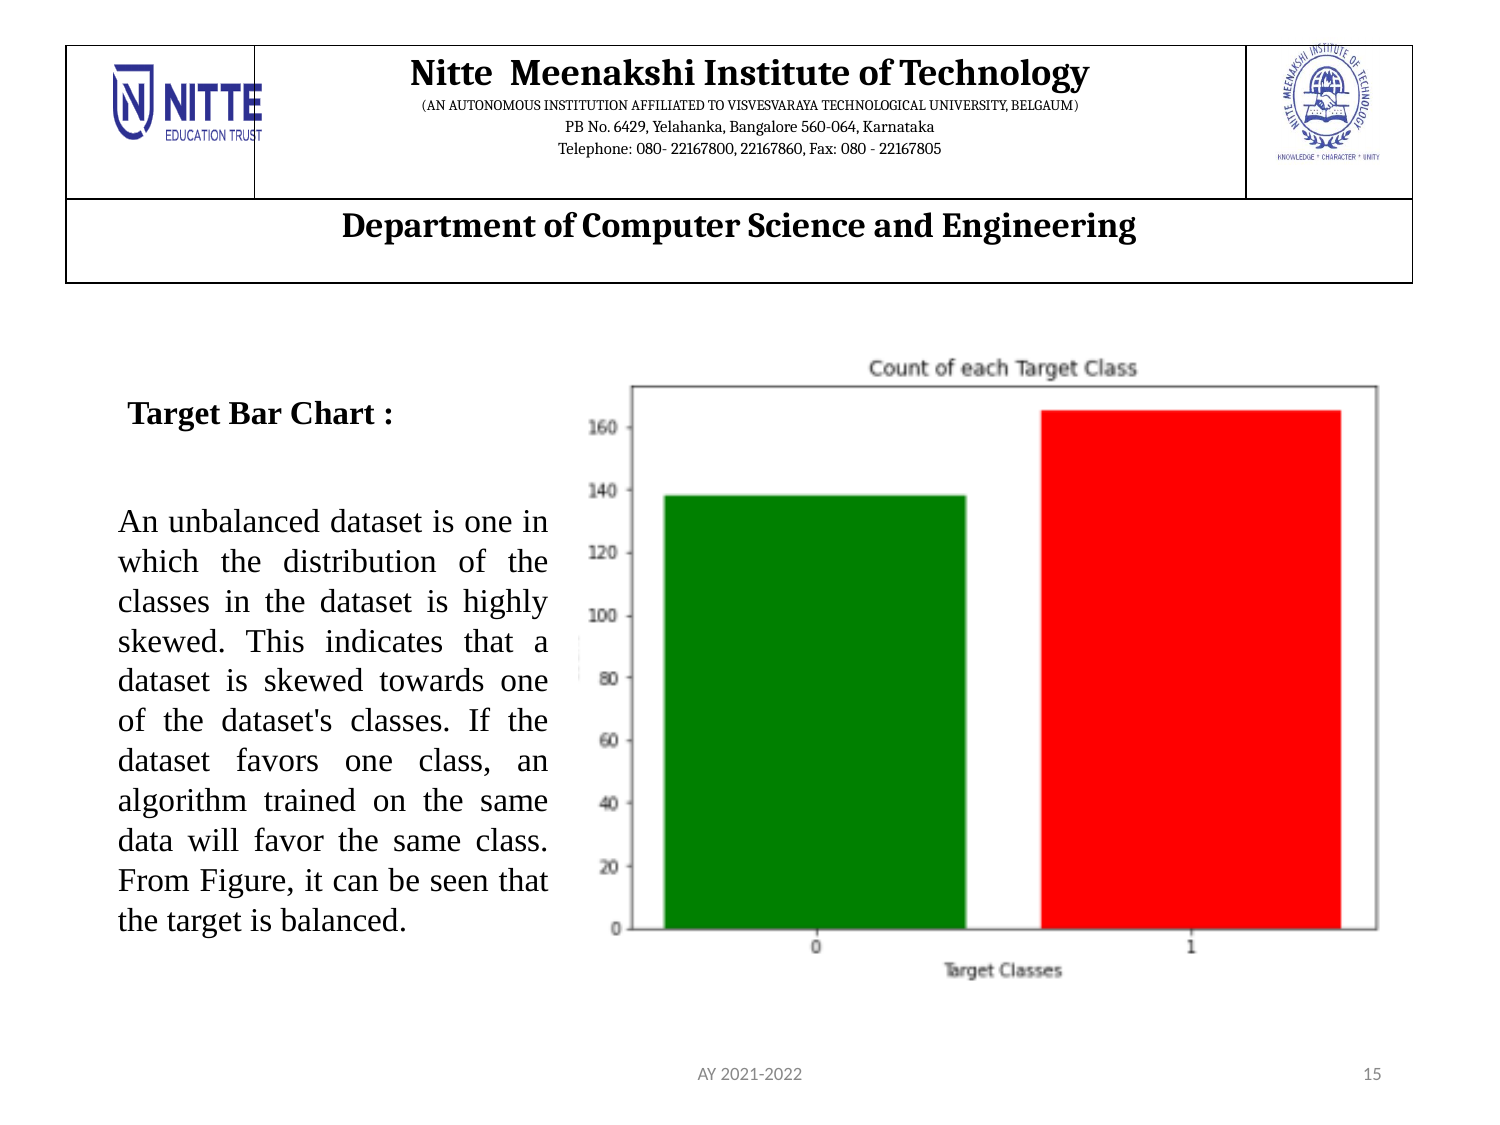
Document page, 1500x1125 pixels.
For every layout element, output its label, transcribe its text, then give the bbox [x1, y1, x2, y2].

picture [112, 60, 263, 142]
slide_number 15 [1059, 1042, 1397, 1103]
picture [577, 349, 1398, 1008]
table_header [1247, 46, 1412, 198]
footer AY 2021-2022 [496, 1042, 1004, 1103]
table_header Nitte Meenakshi Institute of Technology (AN AUTONOMOUS INSTITUTION AFFILIATED TO VISVESVARAYA TECHNOLOGICAL UNIVERSITY, BELGAUM) PB No. 6429, Yelahanka, Bangalore 560-064, Karnataka Telephone: 080- 22167800, 22167860, Fax: 080 - 22167805 [255, 46, 1245, 198]
table_cell Department of Computer Science and Engineering [67, 200, 1412, 282]
text_box Target Bar Chart : [112, 383, 572, 439]
text_box An unbalanced dataset is one in which the distribution of the classes in the dataset is highly skewed. This indicates that a dataset is skewed towards one of the dataset's classes. If the dataset favors one class, an algorithm trained on the same data will favor the same class. From Figure, it can be seen that the target is balanced. [103, 491, 565, 946]
picture [1274, 37, 1381, 165]
table_header [67, 46, 254, 198]
